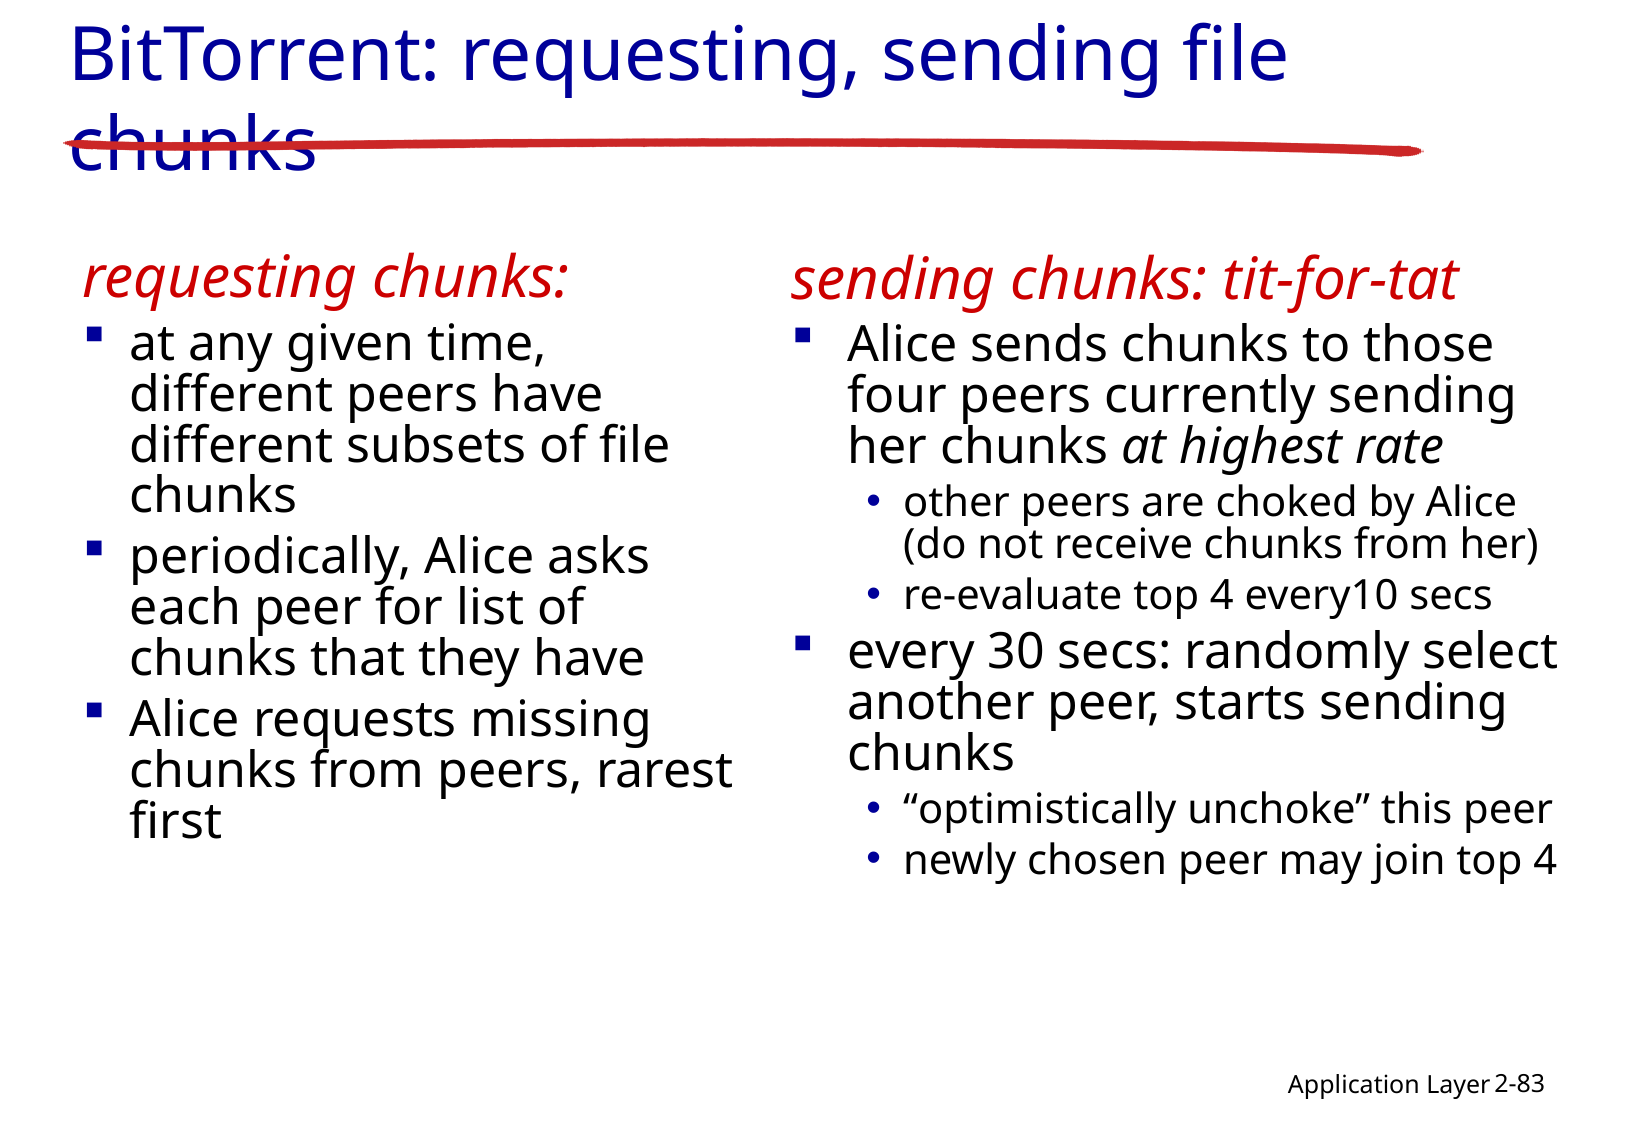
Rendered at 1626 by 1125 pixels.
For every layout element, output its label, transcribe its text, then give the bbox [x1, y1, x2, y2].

text_box sending chunks: tit-for-tat Alice sends chunks to those four peers currently sending her chunks at highest rate other peers are choked by Alice (do not receive chunks from her) re-evaluate top 4 every10 secs every 30 secs: randomly select another peer, starts sending chunks “optimistically unchoke” this peer newly chosen peer may join top 4 [776, 233, 1581, 910]
picture [57, 133, 1439, 162]
footer Application Layer [990, 1060, 1506, 1109]
slide_number 2-83 [1479, 1059, 1600, 1106]
title BitTorrent: requesting, sending file chunks [53, 26, 1563, 166]
list requesting chunks: at any given time, different peers have different subsets of file chunks periodically, Alice asks each peer for list of chunks that they have Alice requests missing chunks from peers, rarest first [67, 242, 776, 861]
